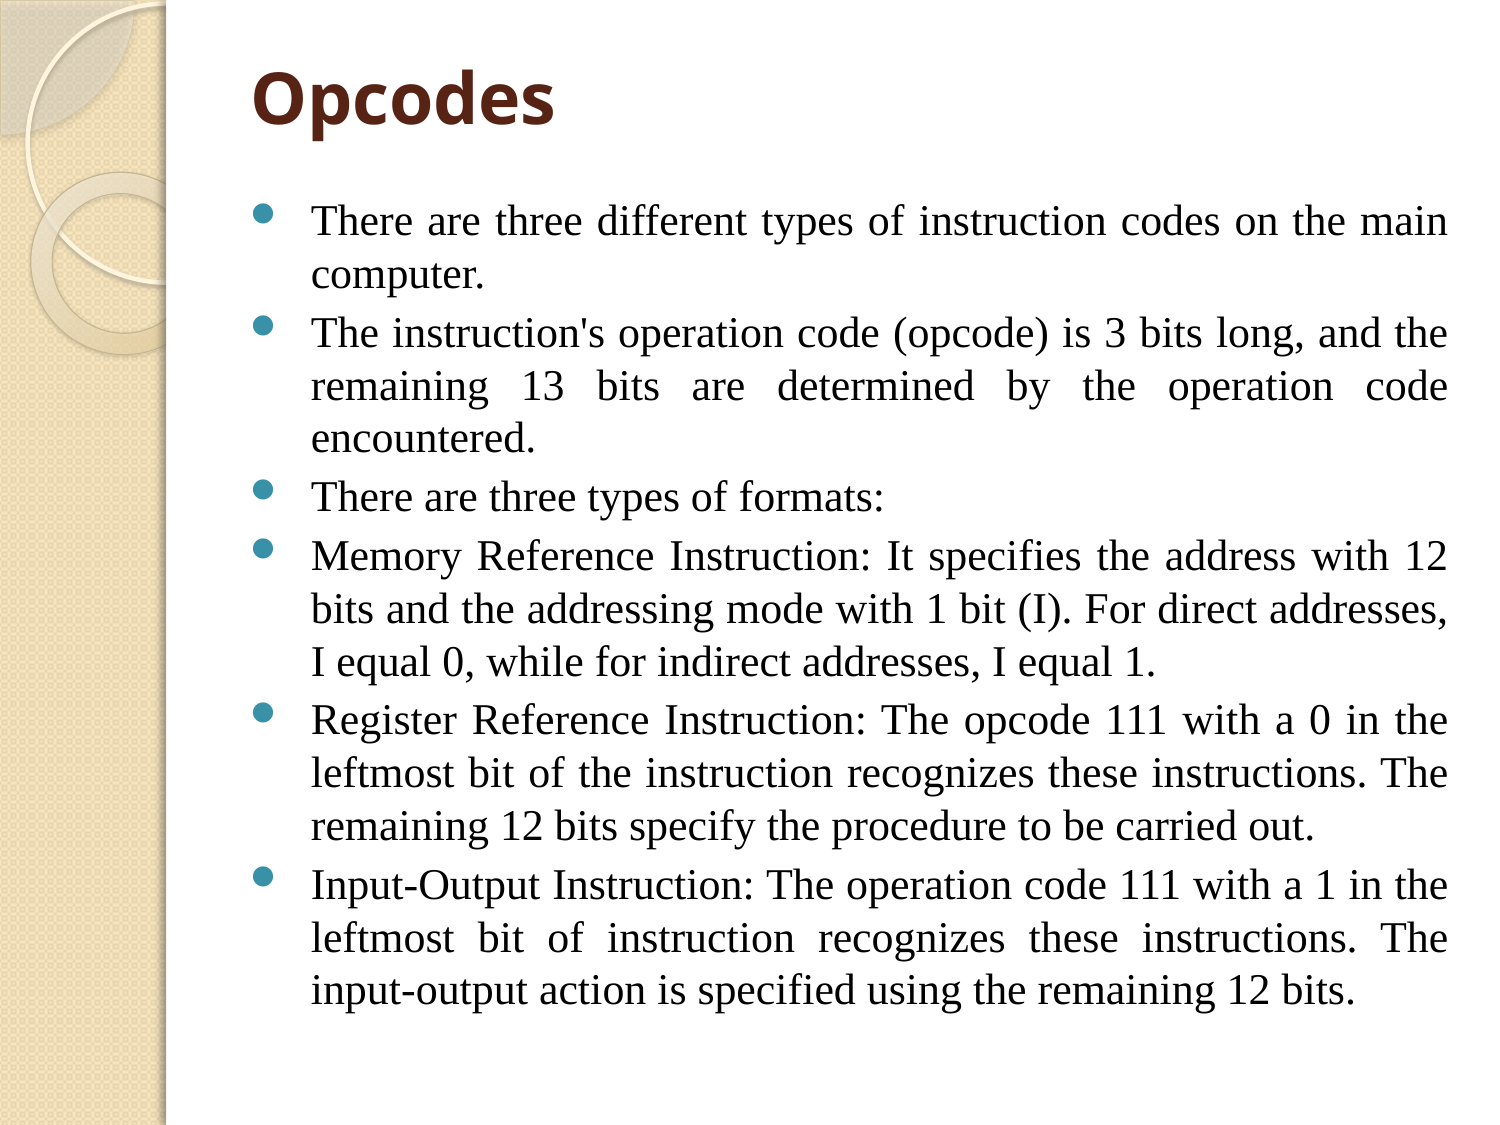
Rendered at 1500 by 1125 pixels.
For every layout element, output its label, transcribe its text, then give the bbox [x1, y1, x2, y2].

title Opcodes [235, 45, 1466, 184]
list There are three different types of instruction codes on the main computer. The instruction's operation code (opcode) is 3 bits long, and the remaining 13 bits are determined by the operation code encountered. There are three types of formats: Memory Reference Instruction: It specifies the address with 12 bits and the addressing mode with 1 bit (I). For direct addresses, I equal 0, while for indirect addresses, I equal 1. Register Reference Instruction: The opcode 111 with a 0 in the leftmost bit of the instruction recognizes these instructions. The remaining 12 bits specify the procedure to be carried out. Input-Output Instruction: The operation code 111 with a 1 in the leftmost bit of instruction recognizes these instructions. The input-output action is specified using the remaining 12 bits. [235, 184, 1466, 1025]
